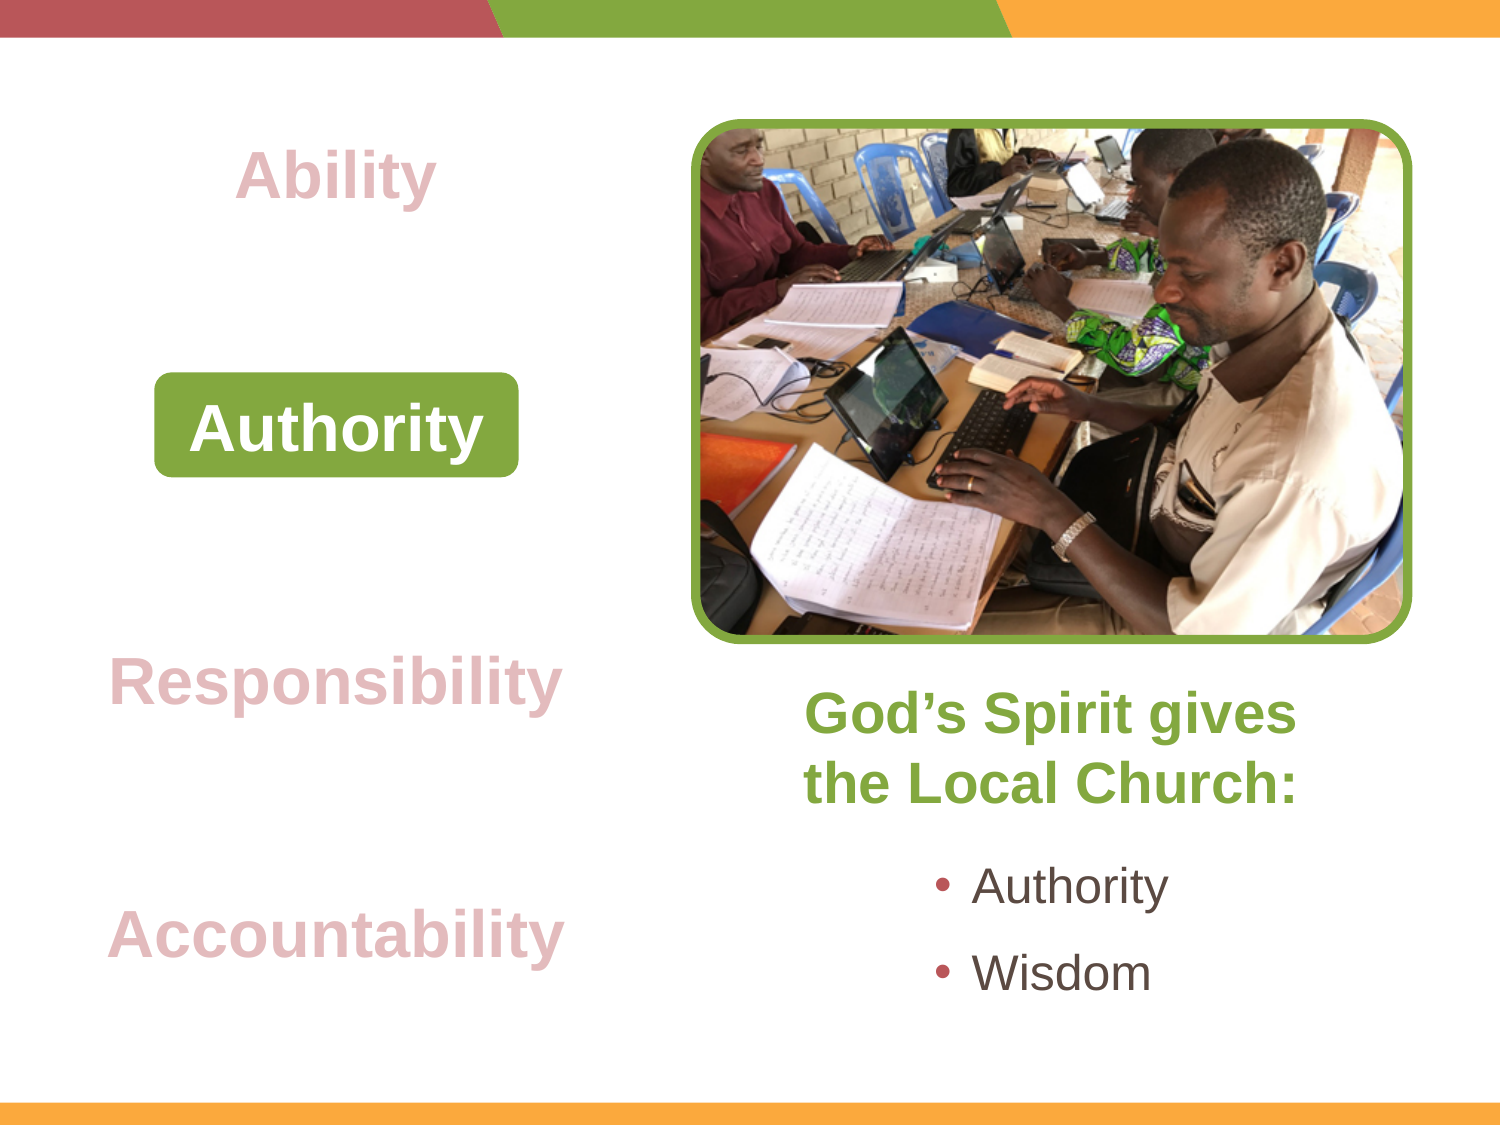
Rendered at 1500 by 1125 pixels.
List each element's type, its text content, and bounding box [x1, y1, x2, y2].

text_box Responsibility [60, 630, 612, 726]
text_box Ability [154, 124, 519, 220]
text_box Accountability [90, 883, 583, 979]
text_box God’s Spirit gives the Local Church: [695, 667, 1408, 823]
picture [695, 123, 1408, 640]
text_box Authority [154, 372, 519, 478]
text_box Authority Wisdom [689, 852, 1414, 1038]
